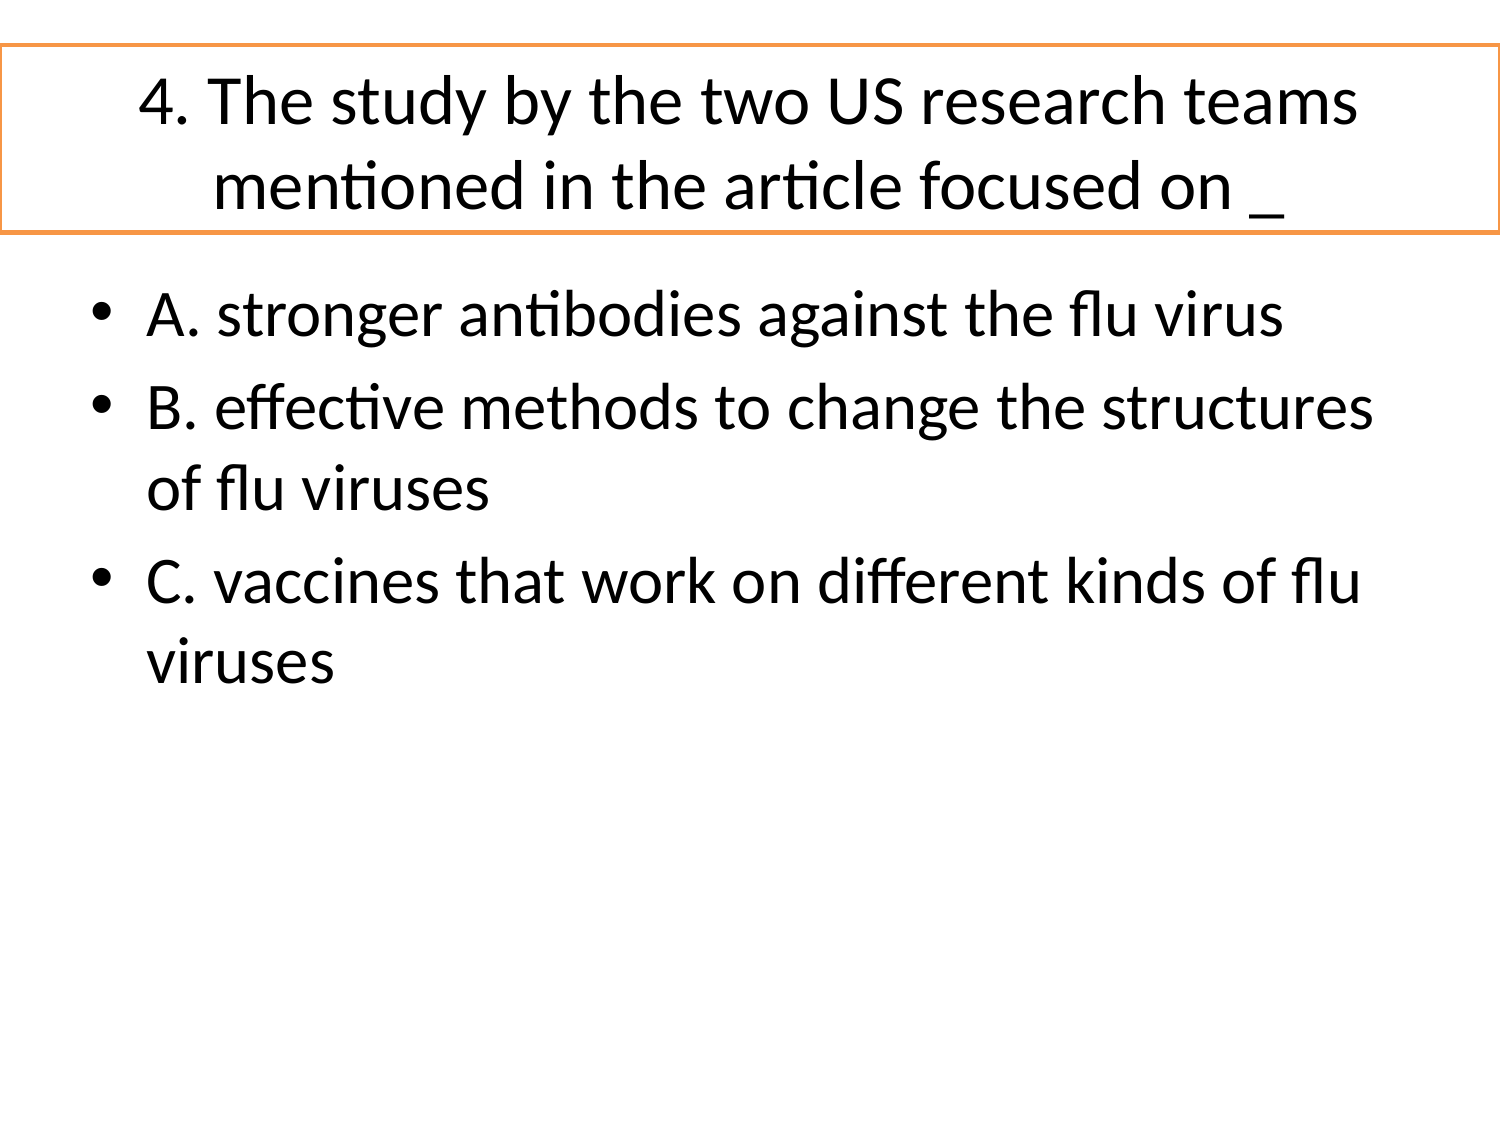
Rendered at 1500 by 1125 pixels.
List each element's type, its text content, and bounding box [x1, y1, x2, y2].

list A. stronger antibodies against the flu virus B. effective methods to change the structures of flu viruses C. vaccines that work on different kinds of flu viruses [75, 262, 1425, 1005]
title 4. The study by the two US research teams mentioned in the article focused on _ [0, 43, 1500, 235]
